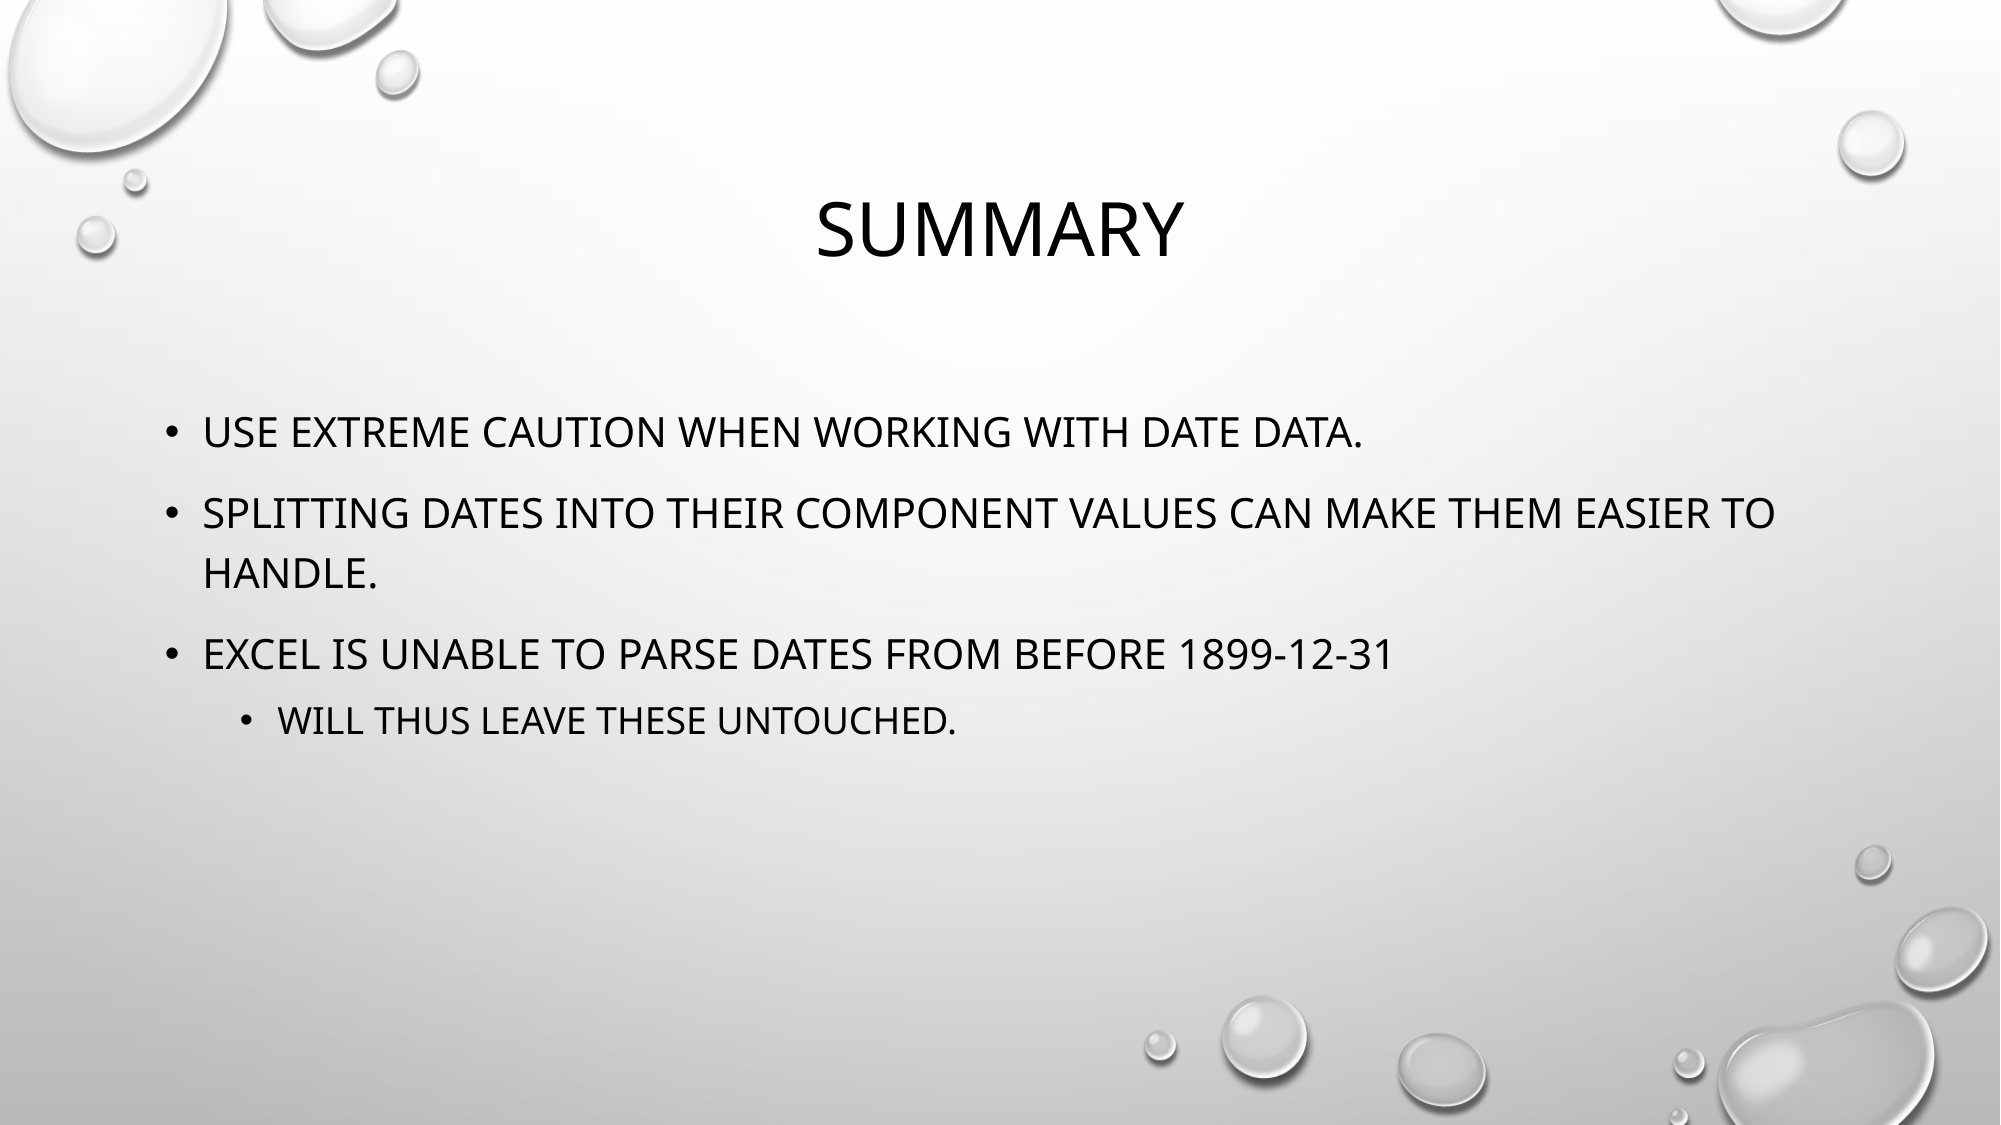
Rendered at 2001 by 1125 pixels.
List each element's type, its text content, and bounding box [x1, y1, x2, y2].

title summary [149, 101, 1851, 364]
picture [0, 0, 2000, 1125]
list Use extreme caution when working with date data. Splitting dates into their component values can make them easier to handle. Excel is unable to parse dates from before 1899-12-31 will thus leave these untouched. [149, 388, 1850, 950]
